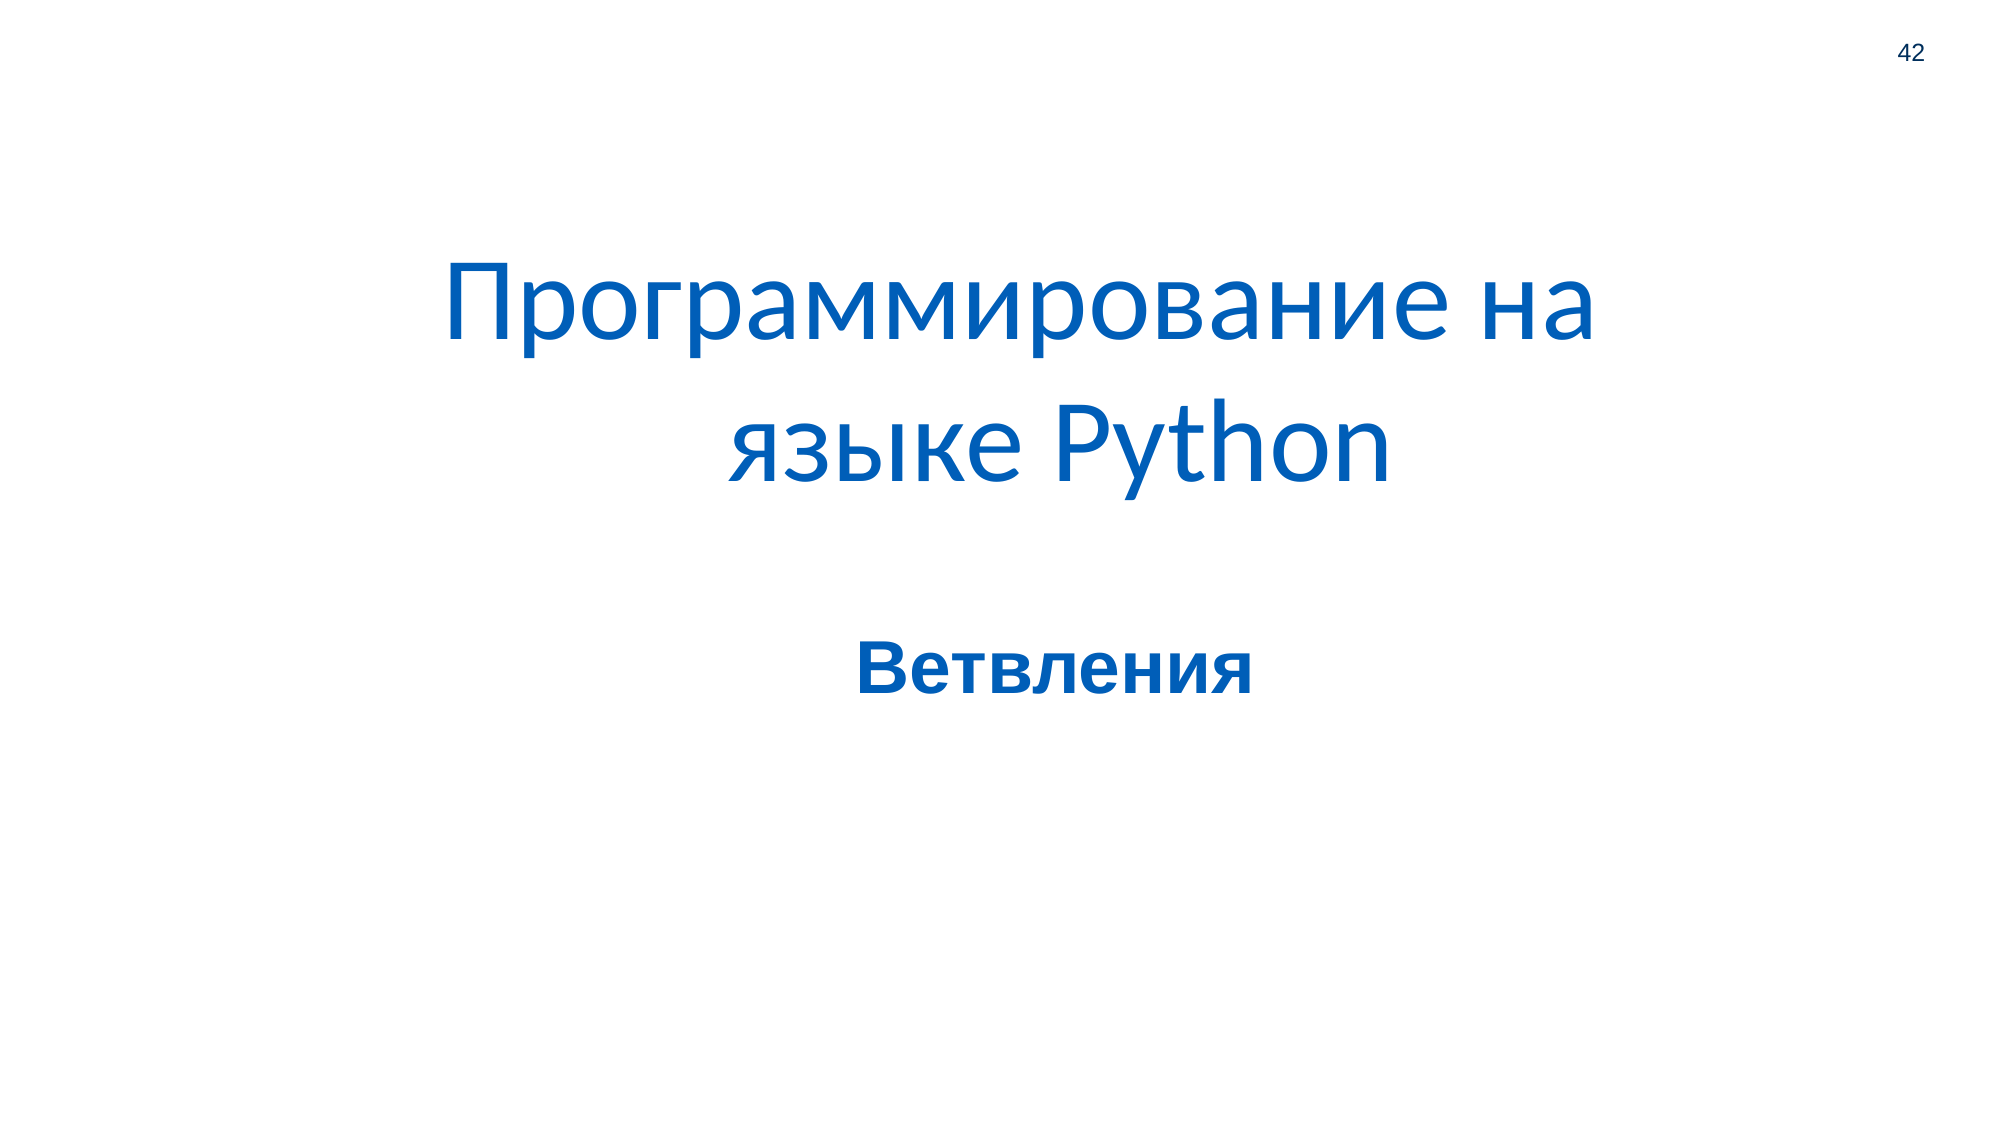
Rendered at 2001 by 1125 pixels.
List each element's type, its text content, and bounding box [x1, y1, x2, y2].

subtitle Ветвления [615, 610, 1497, 838]
title Программирование на языке Python [321, 220, 1689, 515]
slide_number 42 [1891, 36, 1932, 67]
